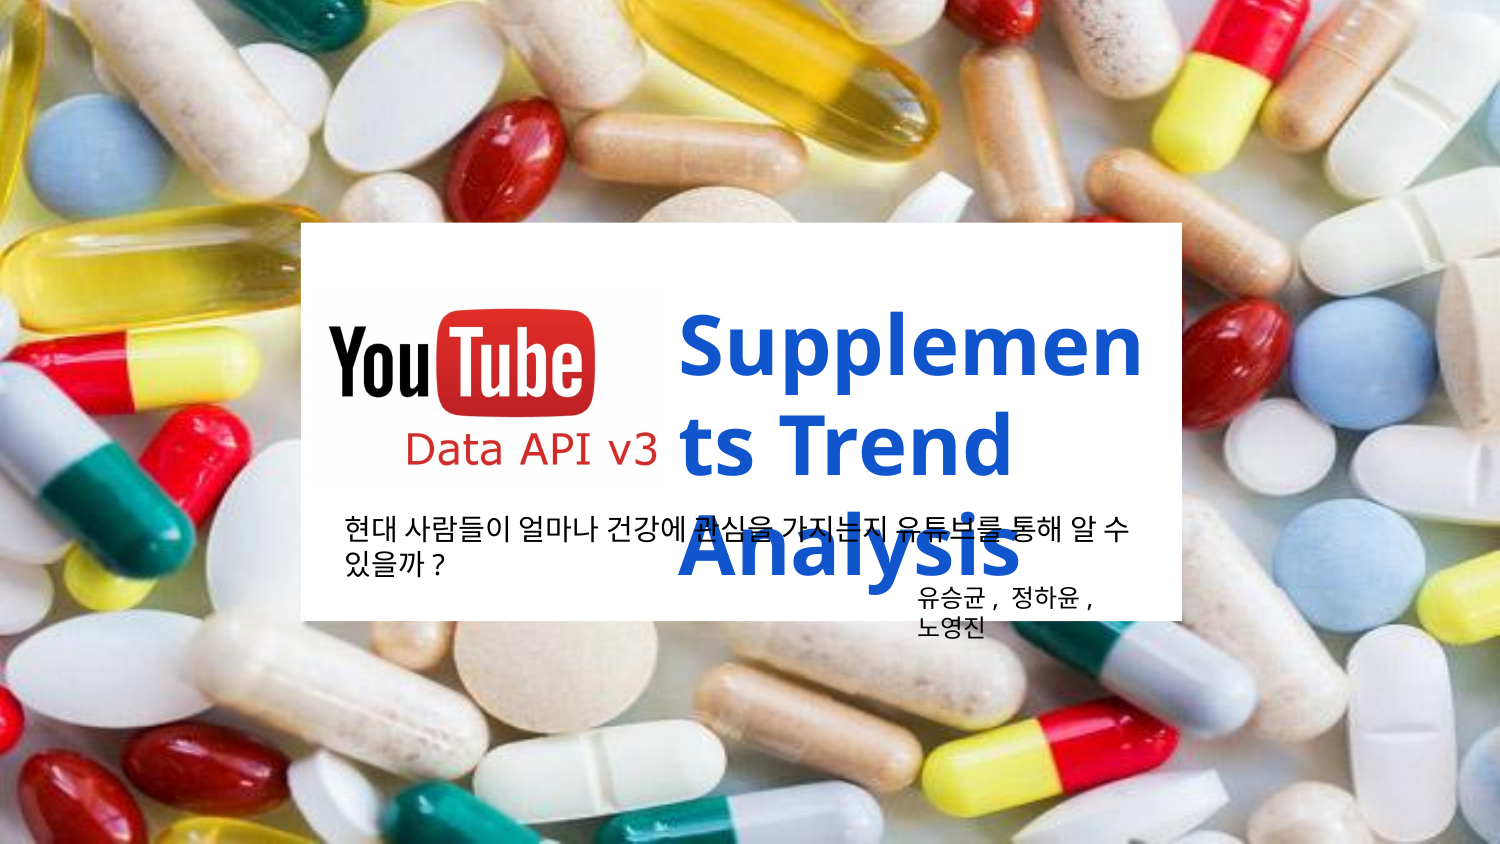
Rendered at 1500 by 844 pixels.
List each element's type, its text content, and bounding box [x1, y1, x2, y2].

text_box [300, 222, 1182, 622]
text_box 유승균, 정하윤, 노영진 [902, 567, 1182, 622]
picture [0, 0, 1500, 844]
text_box 현대 사람들이 얼마나 건강에 관심을 가지는지 유튜브를 통해 알 수 있을까? [329, 496, 1154, 604]
text_box Supplements Trend Analysis [663, 277, 1182, 497]
